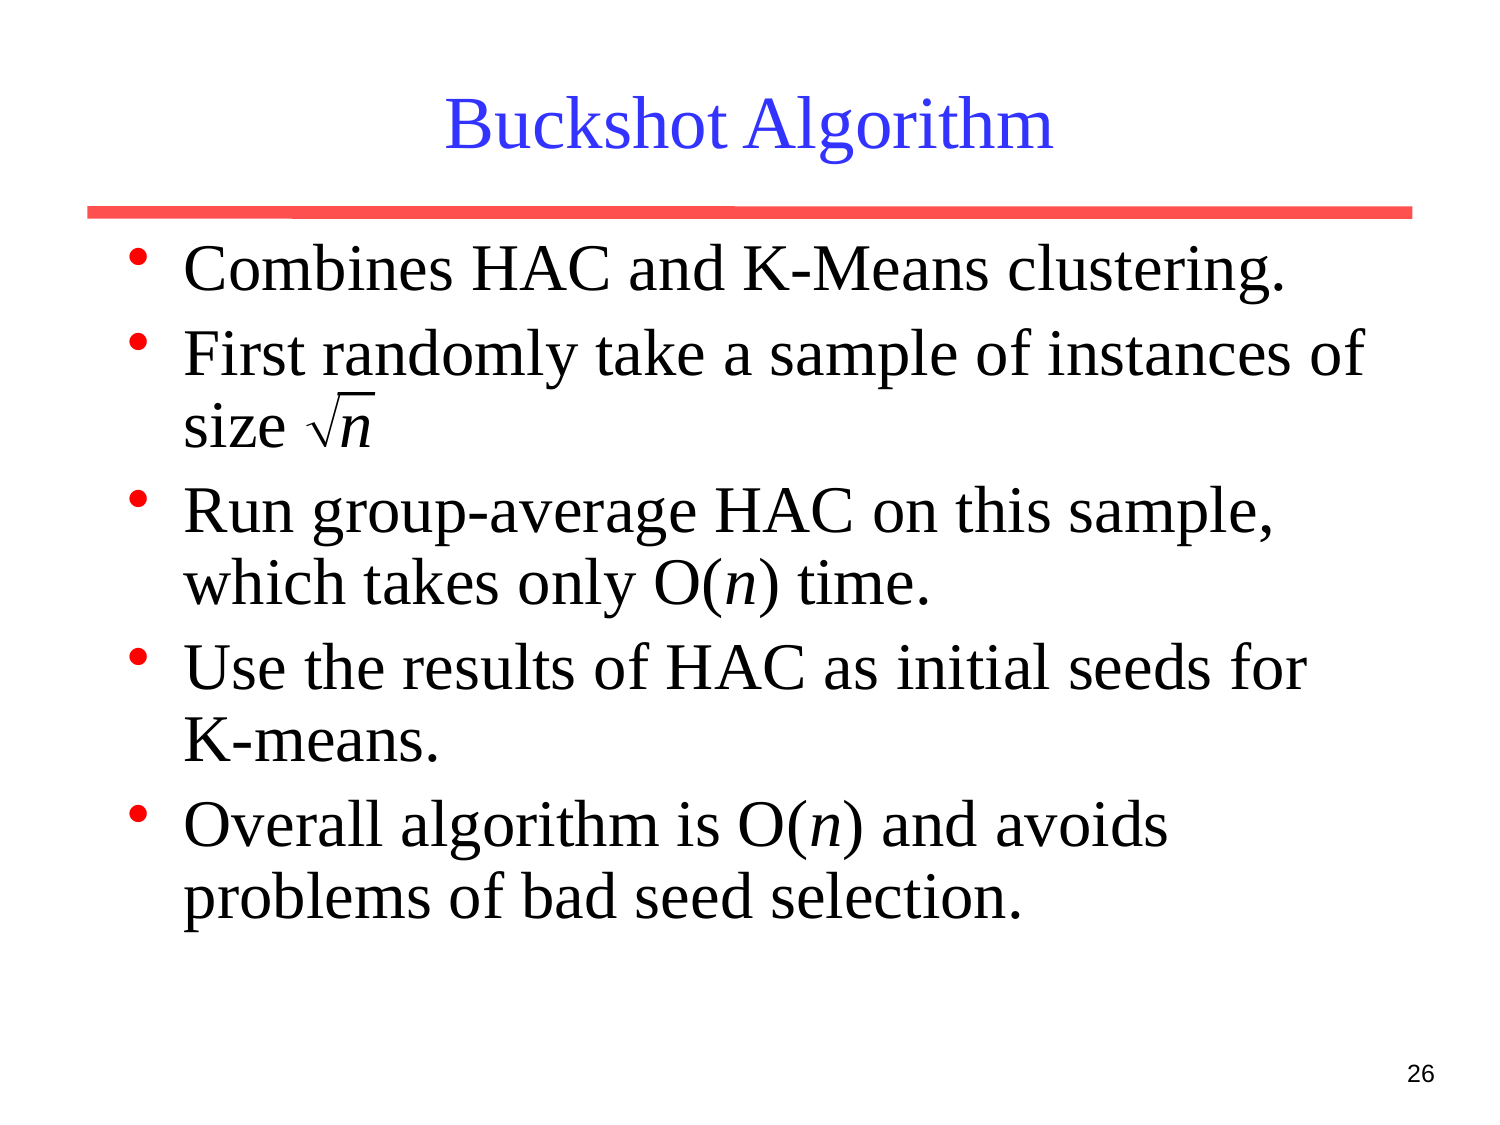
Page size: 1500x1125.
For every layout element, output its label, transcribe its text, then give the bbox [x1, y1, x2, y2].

title Buckshot Algorithm [112, 37, 1388, 200]
slide_number 26 [1137, 1049, 1451, 1125]
list Combines HAC and K-Means clustering. First randomly take a sample of instances of size n Run group-average HAC on this sample, which takes only O(n) time. Use the results of HAC as initial seeds for K-means. Overall algorithm is O(n) and avoids problems of bad seed selection. [112, 224, 1388, 994]
